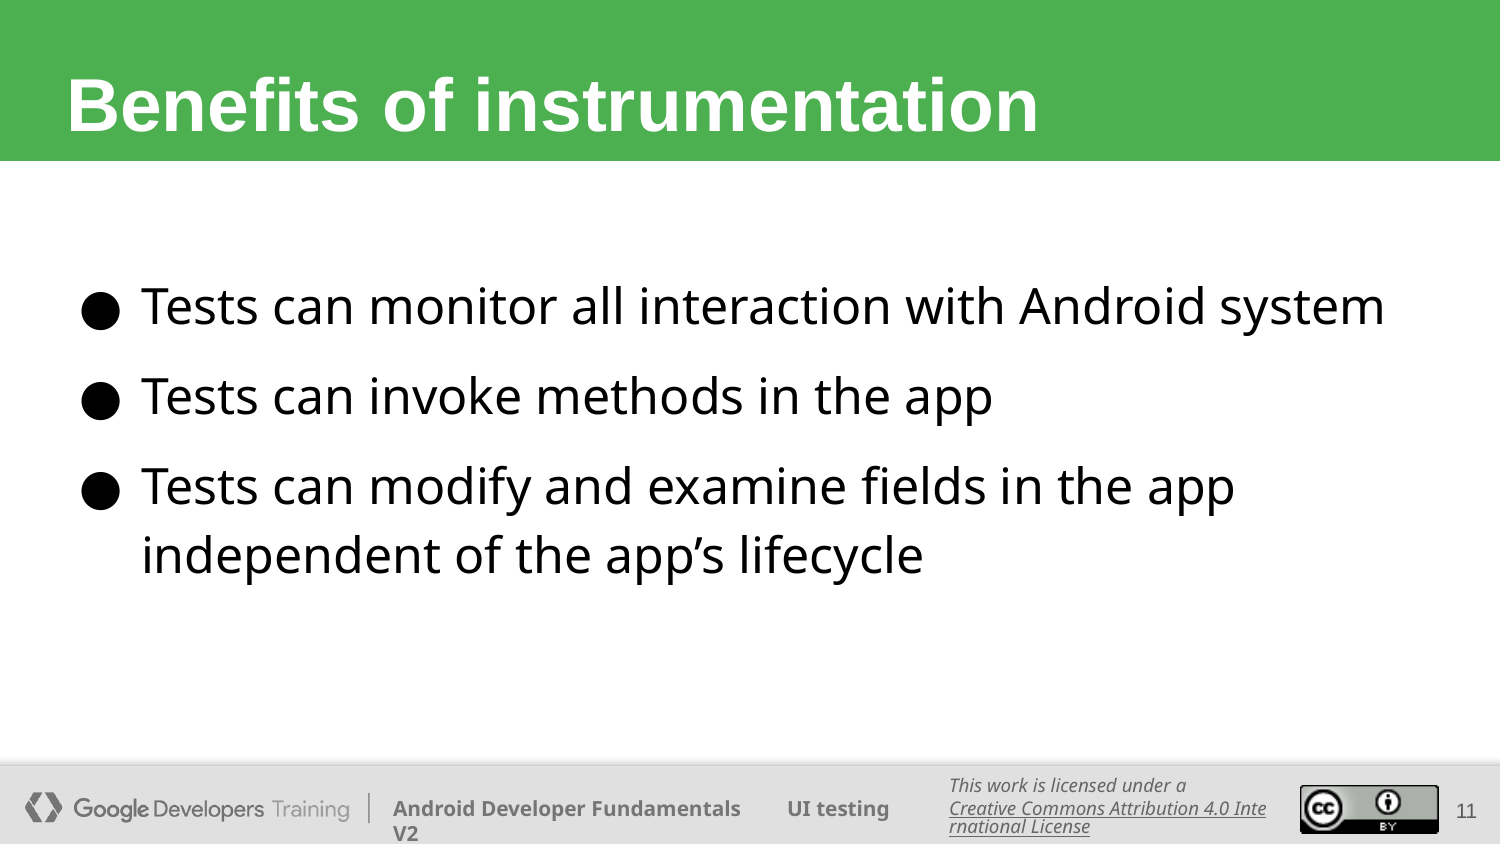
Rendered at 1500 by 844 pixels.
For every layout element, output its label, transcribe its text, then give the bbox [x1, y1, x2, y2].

slide_number ‹#› [1402, 777, 1493, 842]
title Benefits of instrumentation [51, 28, 1472, 122]
picture [0, 161, 1500, 844]
list Tests can monitor all interaction with Android system Tests can invoke methods in the app Tests can modify and examine fields in the app independent of the app’s lifecycle [51, 170, 1449, 725]
